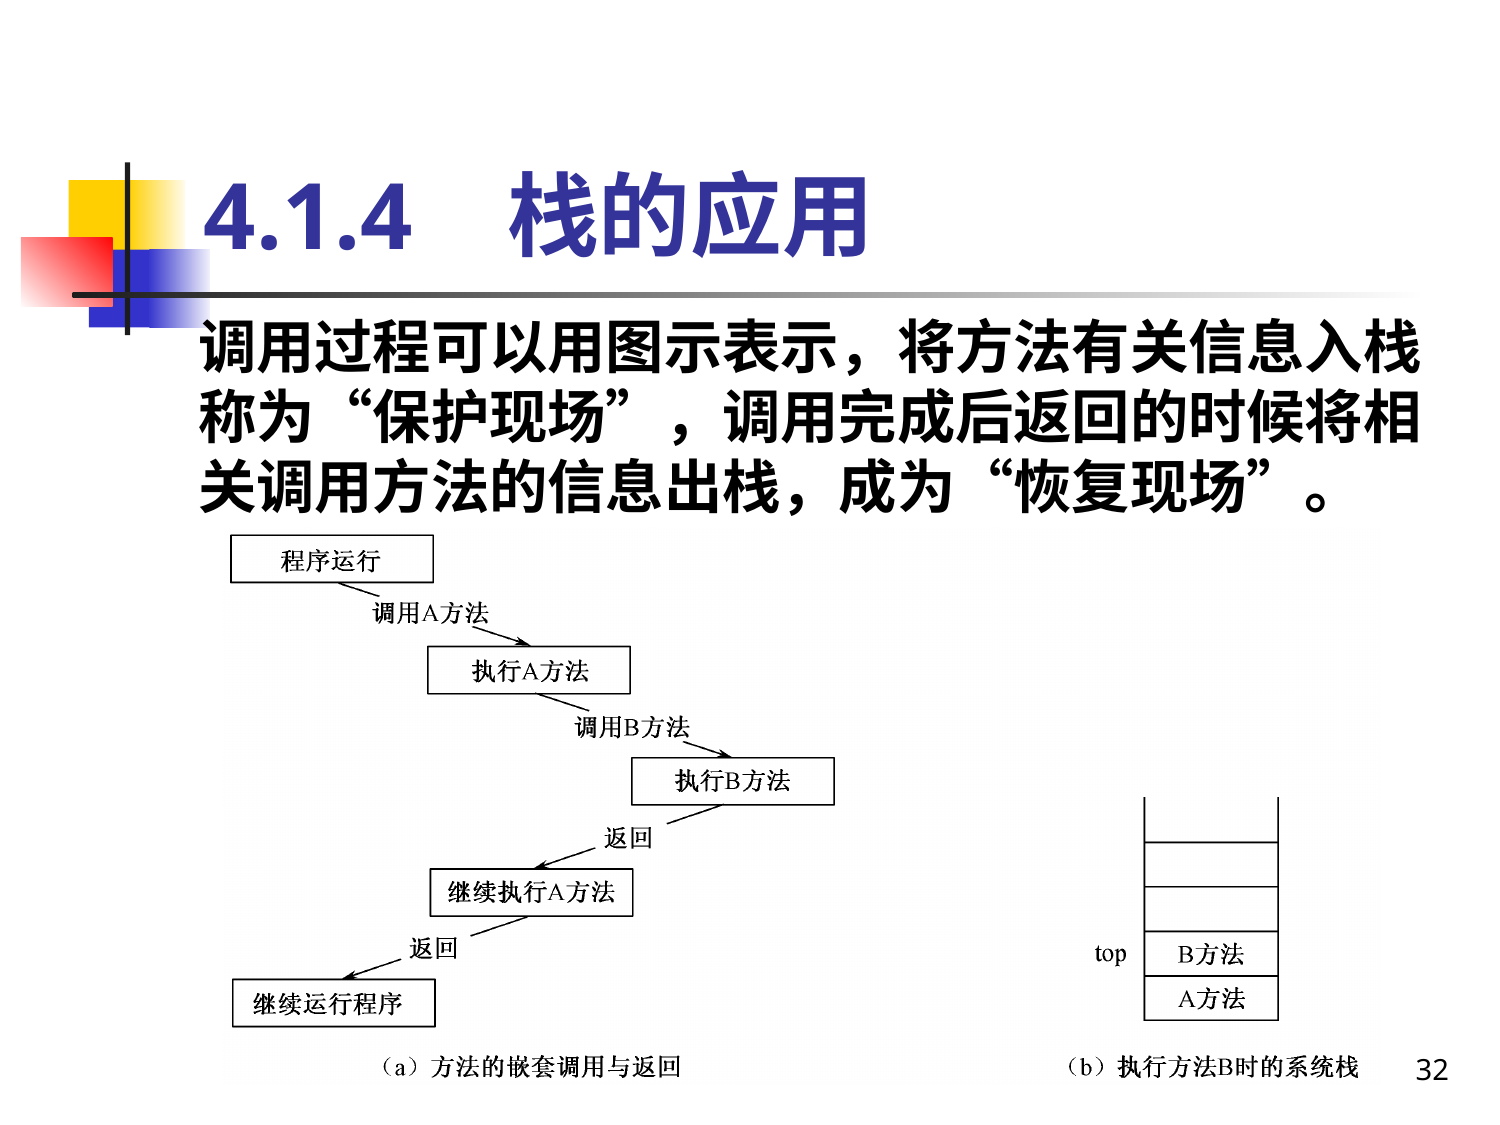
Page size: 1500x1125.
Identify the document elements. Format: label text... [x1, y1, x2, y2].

title 4.1.4 栈的应用 [188, 137, 1468, 275]
picture [222, 527, 1381, 1085]
slide_number 32 [1151, 1022, 1465, 1099]
list 调用过程可以用图示表示，将方法有关信息入栈称为“保护现场”，调用完成后返回的时候将相关调用方法的信息出栈，成为“恢复现场”。 [183, 302, 1459, 1094]
